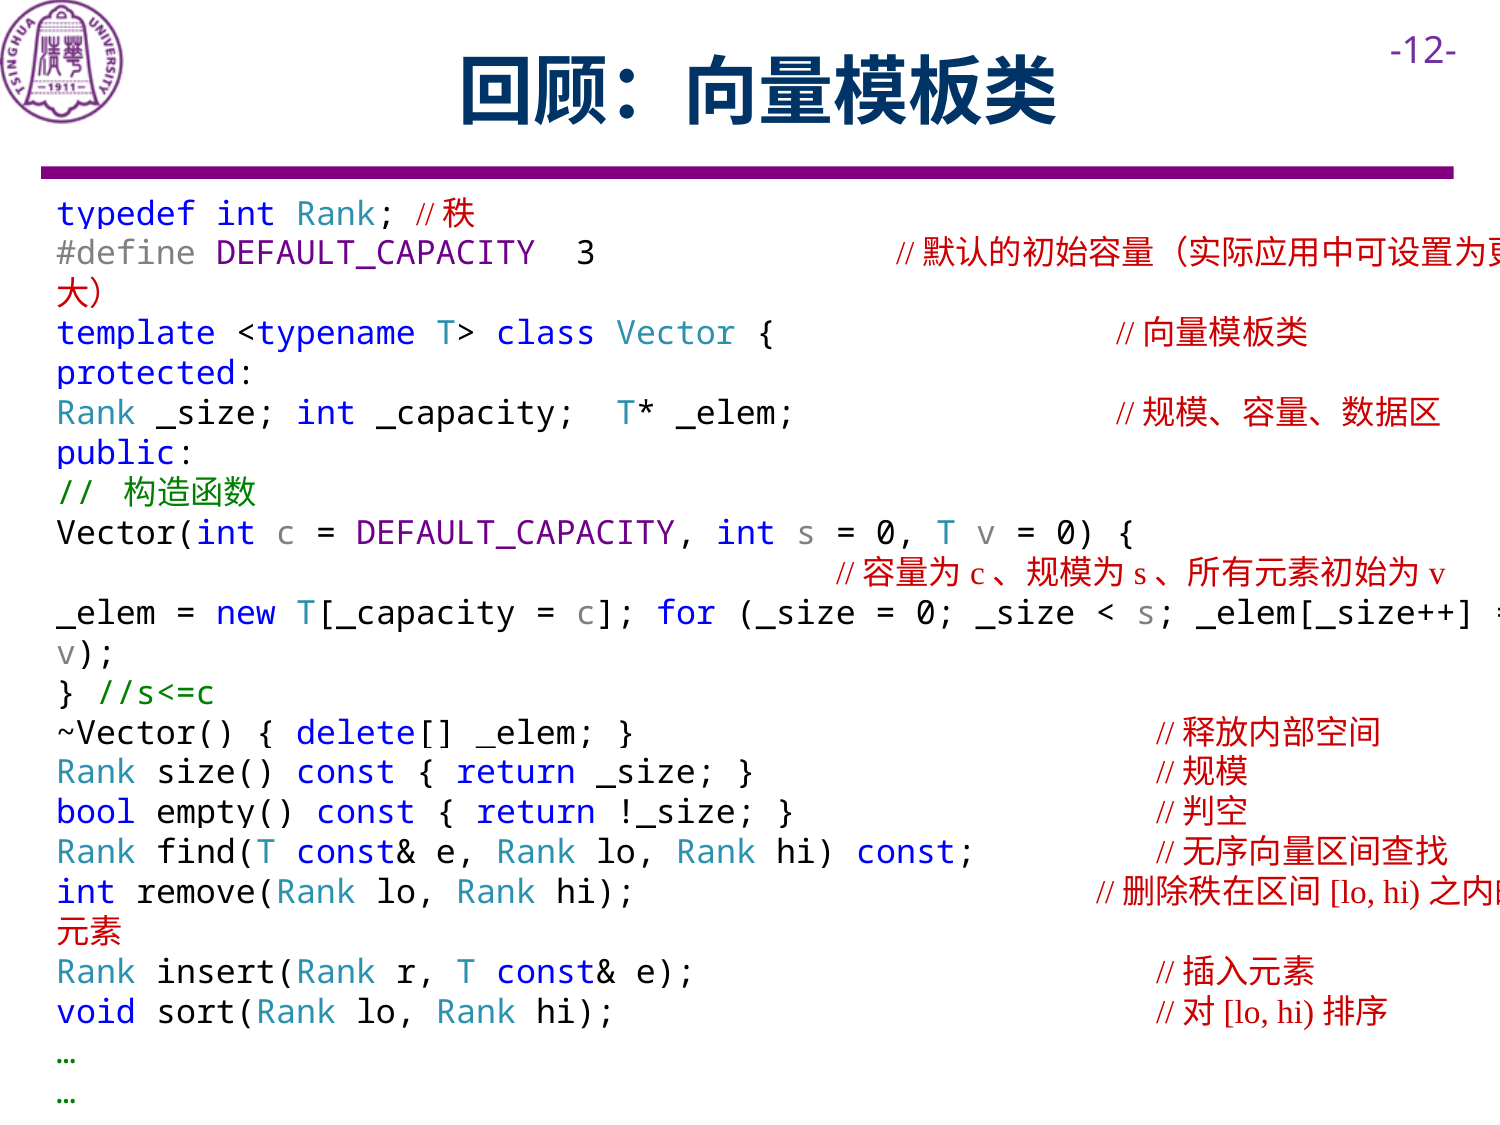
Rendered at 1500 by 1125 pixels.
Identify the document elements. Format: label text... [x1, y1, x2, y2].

title 回顾：向量模板类 [135, 13, 1383, 165]
text_box typedef int Rank; //秩 #define DEFAULT_CAPACITY 3 //默认的初始容量（实际应用中可设置为更大） template <typename T> class Vector { //向量模板类 protected: Rank _size; int _capacity; T* _elem; //规模、容量、数据区 public: // 构造函数 Vector(int c = DEFAULT_CAPACITY, int s = 0, T v = 0) { //容量为c、规模为s、所有元素初始为v _elem = new T[_capacity = c]; for (_size = 0; _size < s; _elem[_size++] = v); } //s<=c ~Vector() { delete[] _elem; } //释放内部空间 Rank size() const { return _size; } //规模 bool empty() const { return !_size; } //判空 Rank find(T const& e, Rank lo, Rank hi) const; //无序向量区间查找 int remove(Rank lo, Rank hi); //删除秩在区间[lo, hi)之内的元素 Rank insert(Rank r, T const& e); //插入元素 void sort(Rank lo, Rank hi); //对[lo, hi)排序 … … … }; //Vector [41, 184, 1500, 1125]
picture [0, 0, 124, 124]
